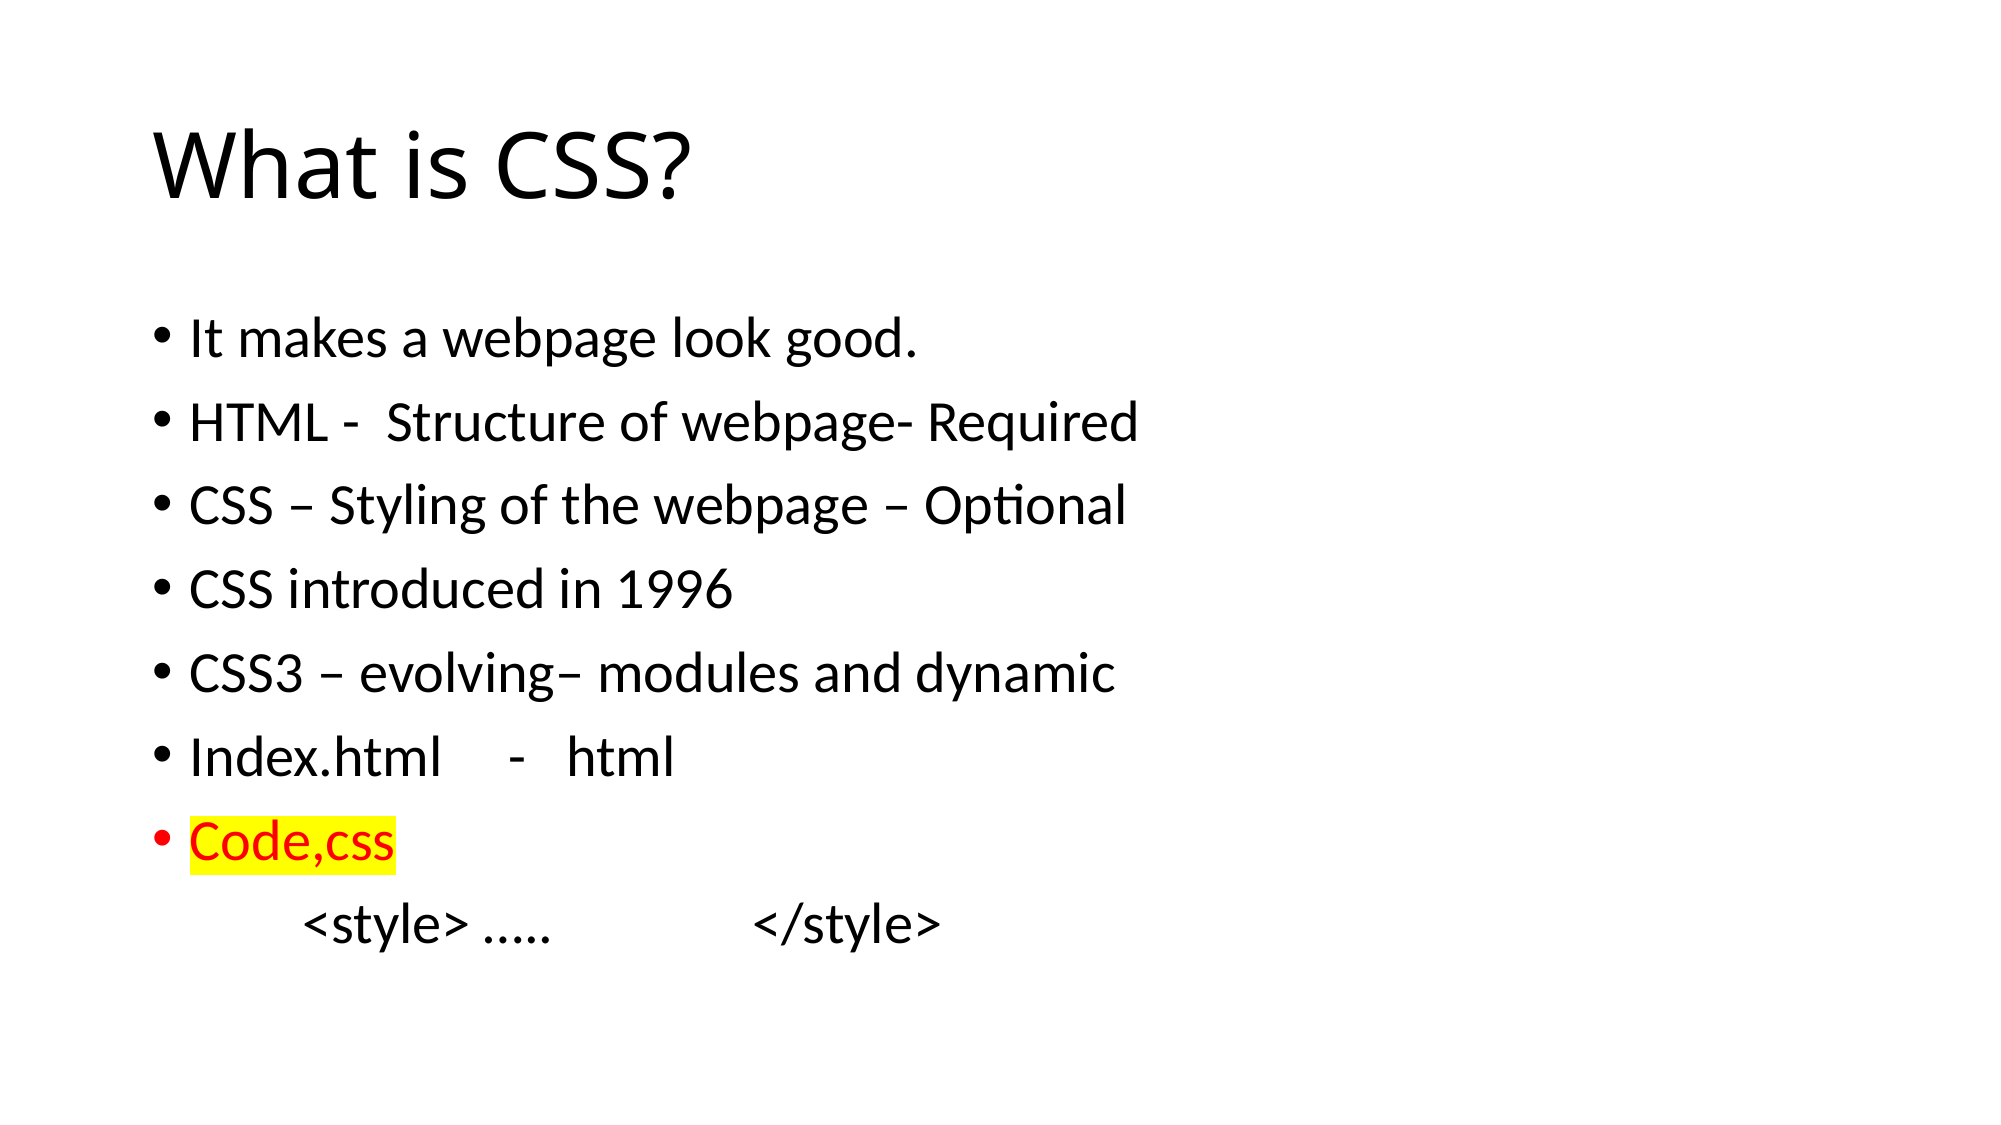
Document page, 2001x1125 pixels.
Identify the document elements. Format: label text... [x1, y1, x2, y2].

list It makes a webpage look good. HTML - Structure of webpage- Required CSS – Styling of the webpage – Optional CSS introduced in 1996 CSS3 – evolving– modules and dynamic Index.html - html Code,css <style> ….. </style> [137, 299, 1863, 1014]
title What is CSS? [137, 59, 1863, 278]
